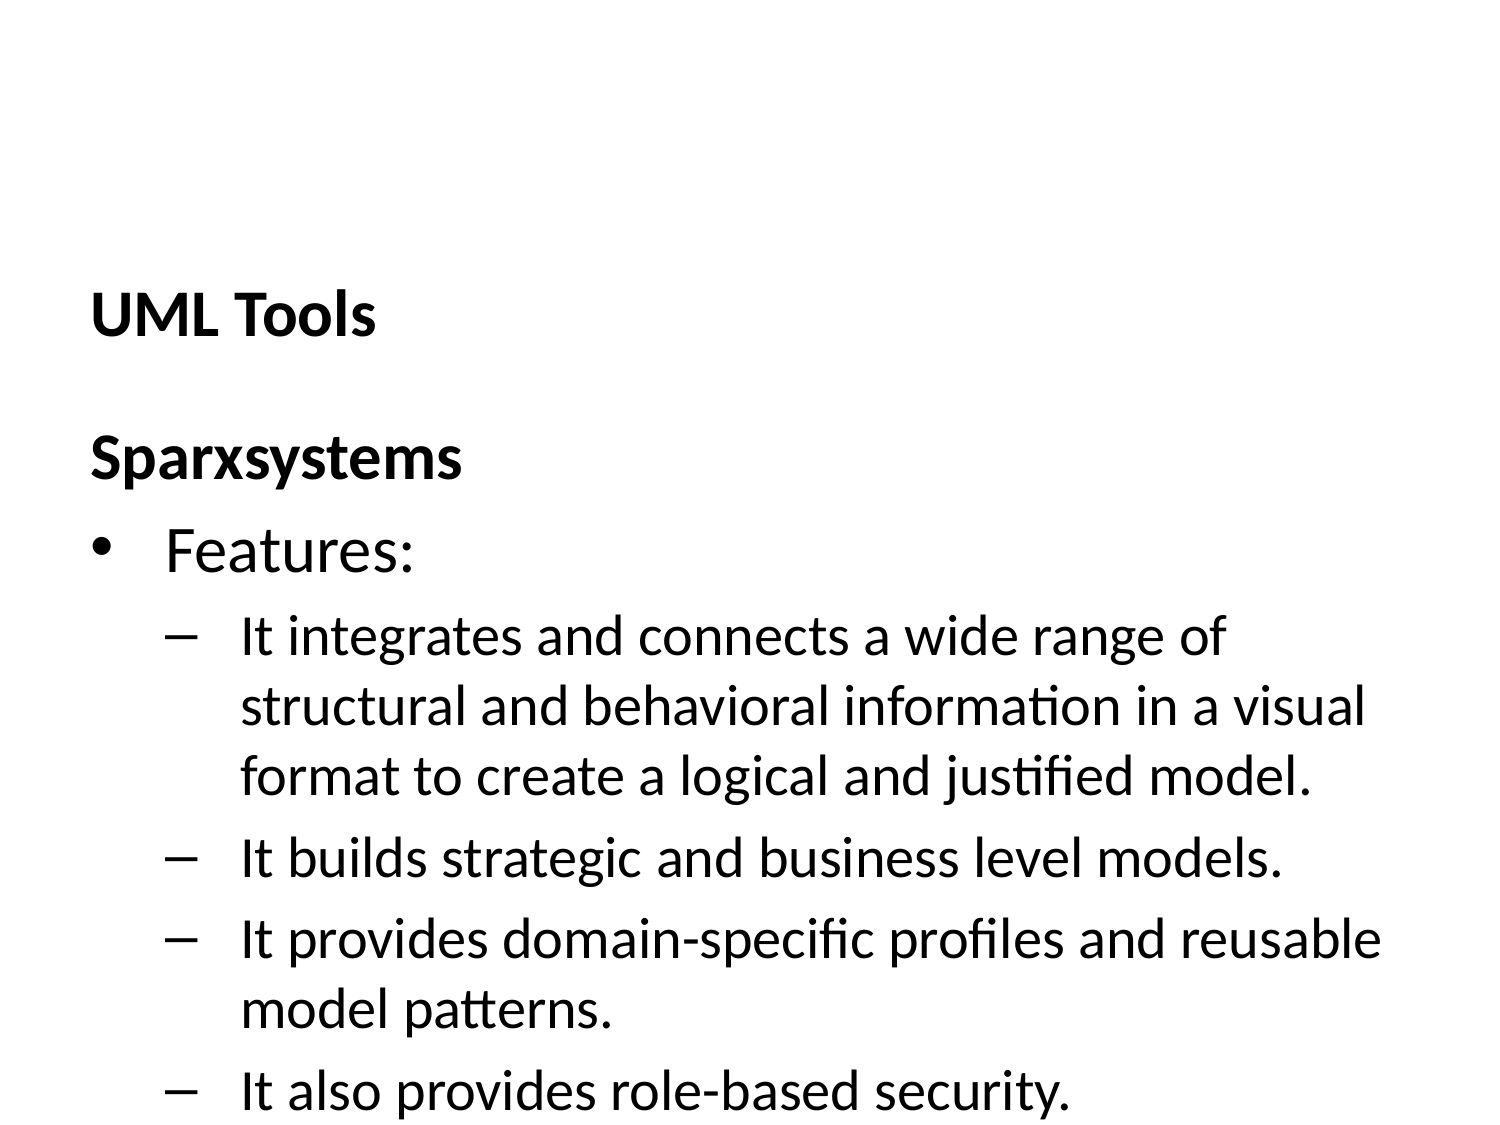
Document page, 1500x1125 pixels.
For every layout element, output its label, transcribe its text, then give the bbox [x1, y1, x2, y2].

list UML Tools Sparxsystems Features: It integrates and connects a wide range of structural and behavioral information in a visual format to create a logical and justified model. It builds strategic and business level models. It provides domain-specific profiles and reusable model patterns. It also provides role-based security. Download link: https://sparxsystems.com [75, 262, 1425, 1005]
